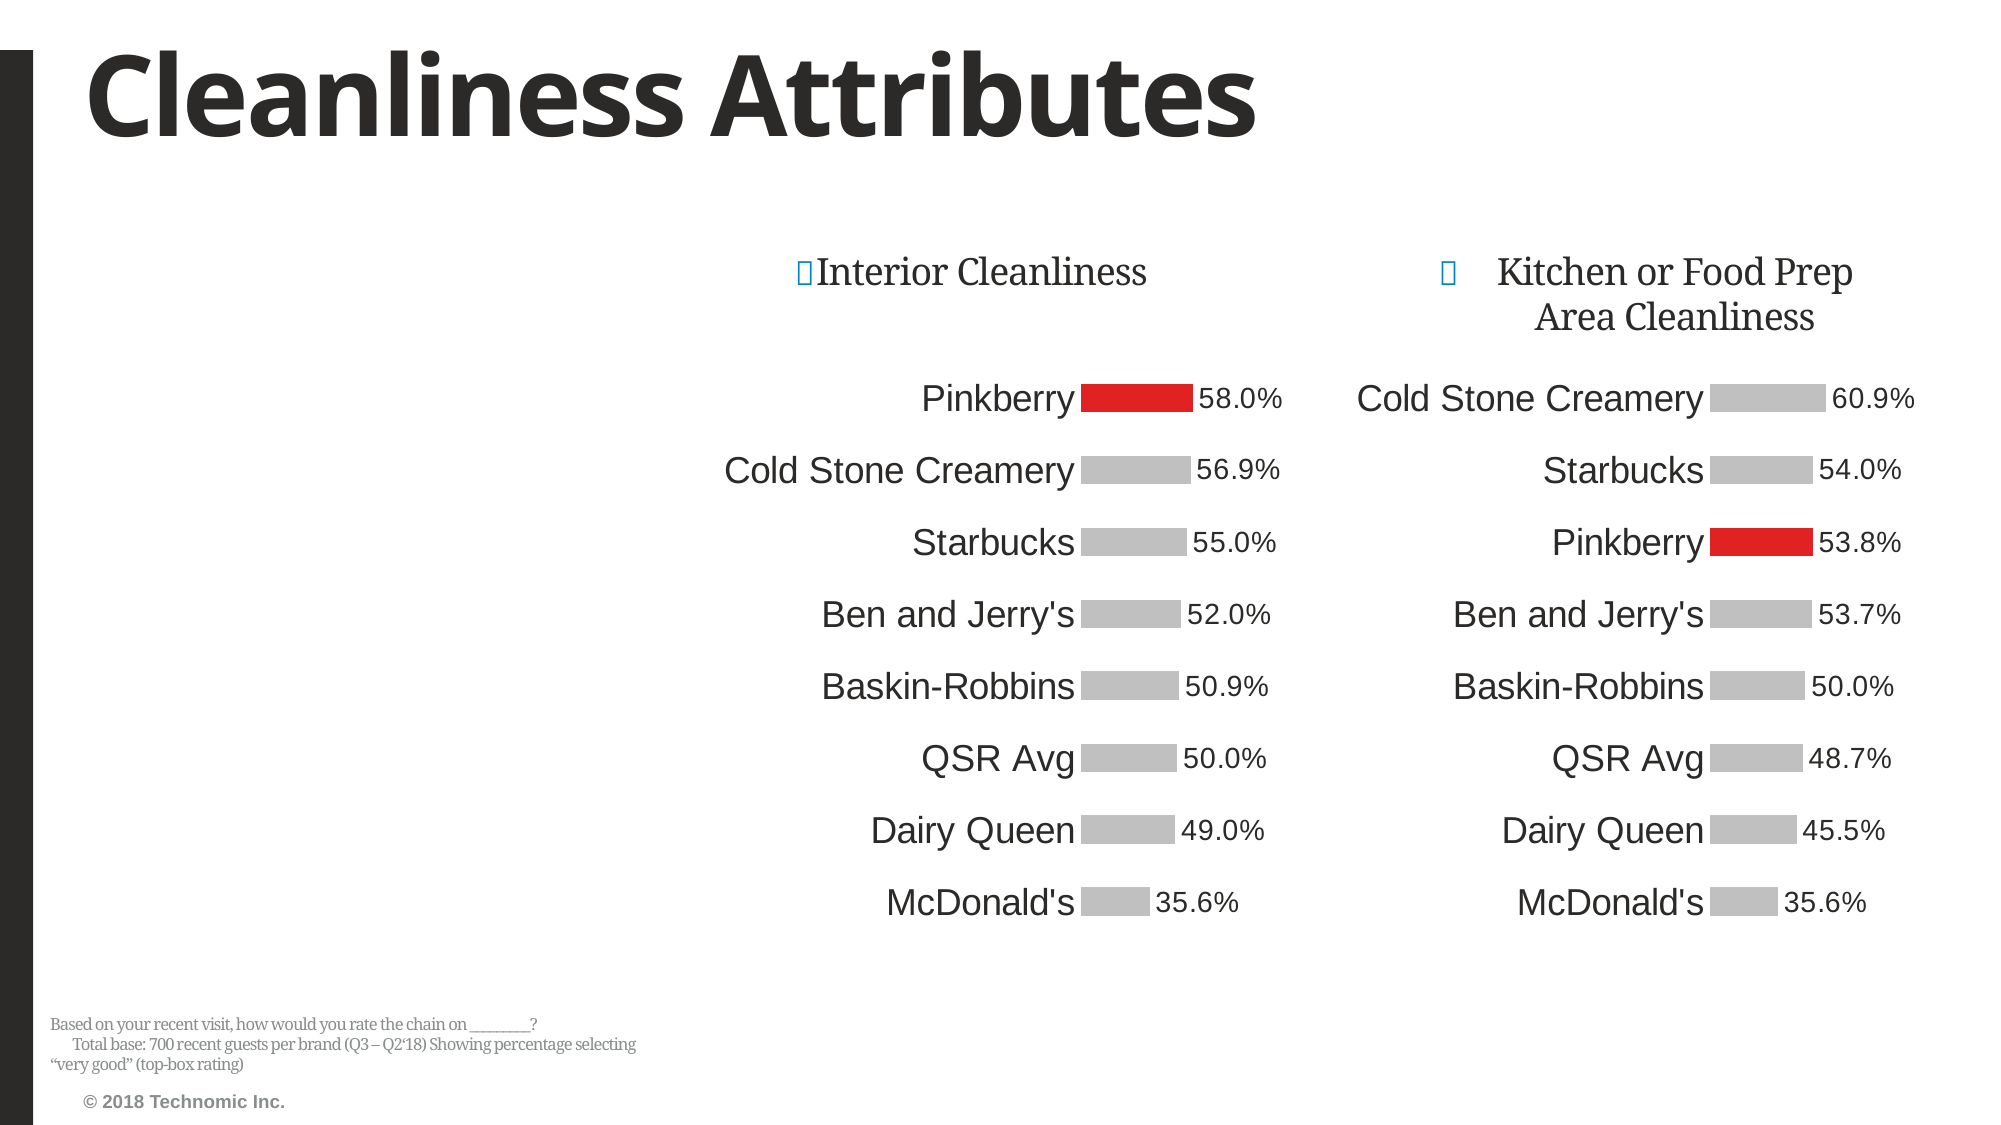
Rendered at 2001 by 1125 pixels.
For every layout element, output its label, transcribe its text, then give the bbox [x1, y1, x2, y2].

title Cleanliness Attributes [83, 50, 1700, 179]
chart [1345, 349, 1917, 951]
list Kitchen or Food Prep Area Cleanliness [1462, 248, 1888, 324]
list Interior Cleanliness [812, 248, 1152, 324]
chart [713, 349, 1284, 951]
list Based on your recent visit, how would you rate the chain on _________? Total base: 700 recent guests per brand (Q3 – Q2‘18) Showing percentage selecting “very good” (top-box rating) [50, 1014, 653, 1094]
